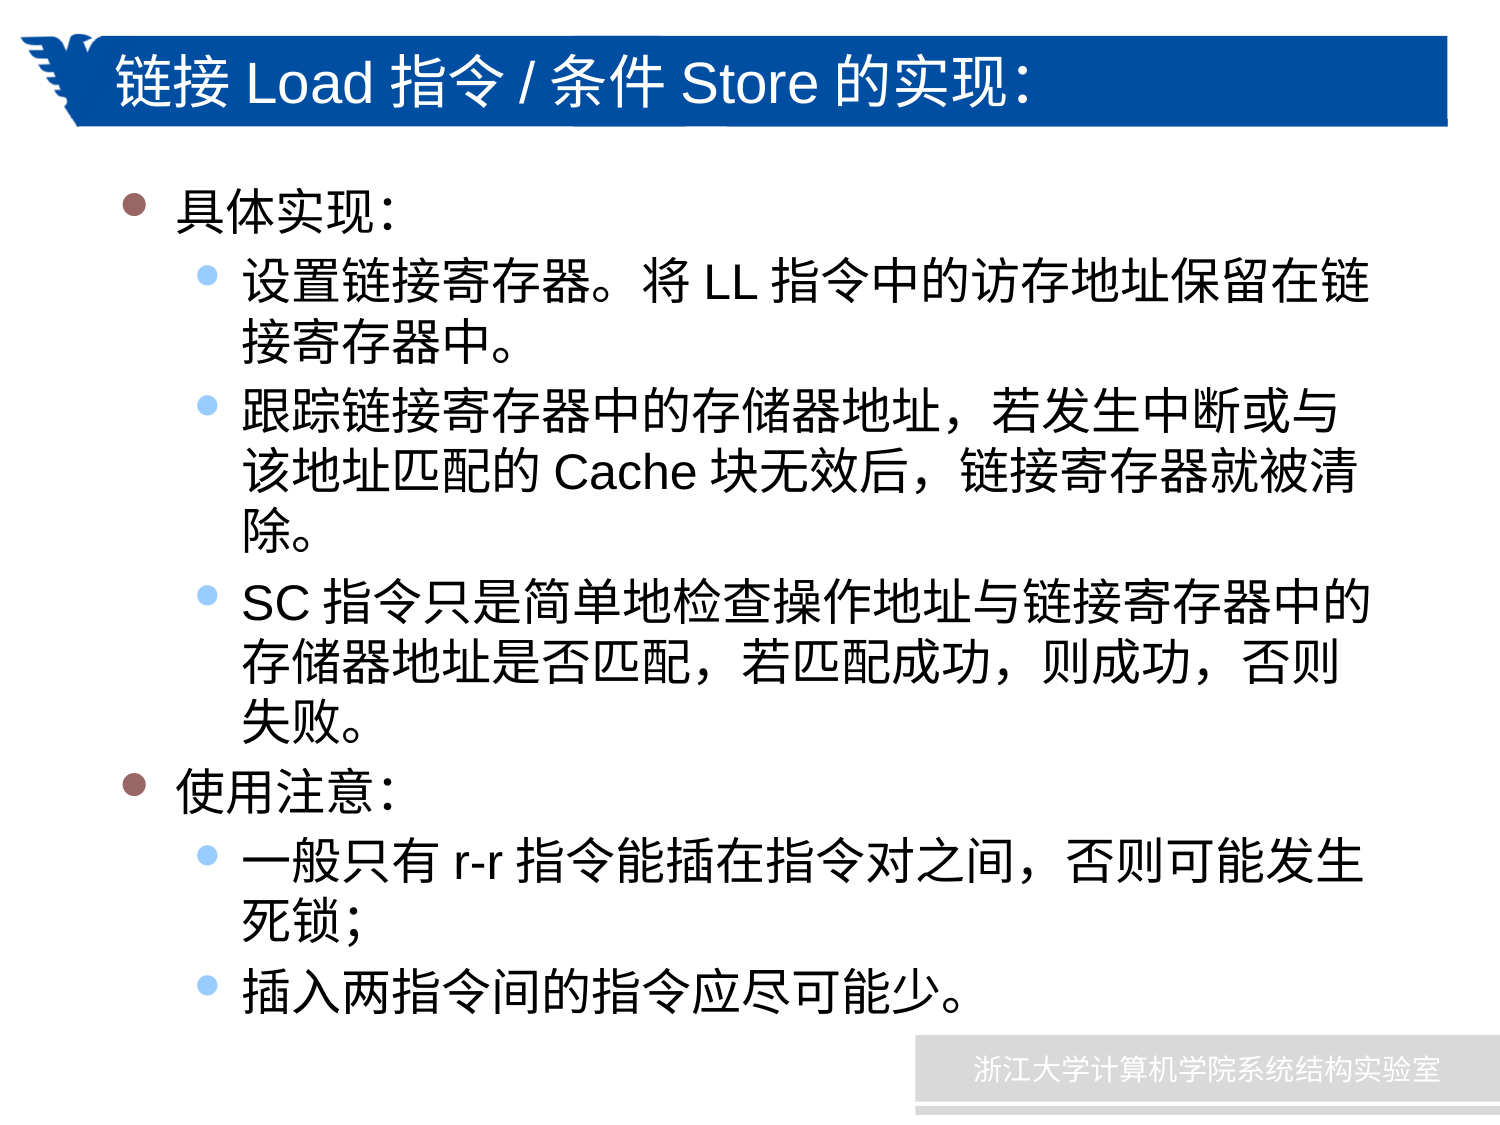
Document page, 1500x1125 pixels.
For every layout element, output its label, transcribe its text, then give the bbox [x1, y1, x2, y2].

title 链接Load指令/条件Store的实现： [99, 37, 1347, 188]
list 具体实现： 设置链接寄存器。将LL指令中的访存地址保留在链接寄存器中。 跟踪链接寄存器中的存储器地址，若发生中断或与该地址匹配的Cache块无效后，链接寄存器就被清除。 SC指令只是简单地检查操作地址与链接寄存器中的存储器地址是否匹配，若匹配成功，则成功，否则失败。 使用注意： 一般只有r-r指令能插在指令对之间，否则可能发生死锁； 插入两指令间的指令应尽可能少。 [104, 172, 1405, 898]
picture [5, 19, 148, 127]
